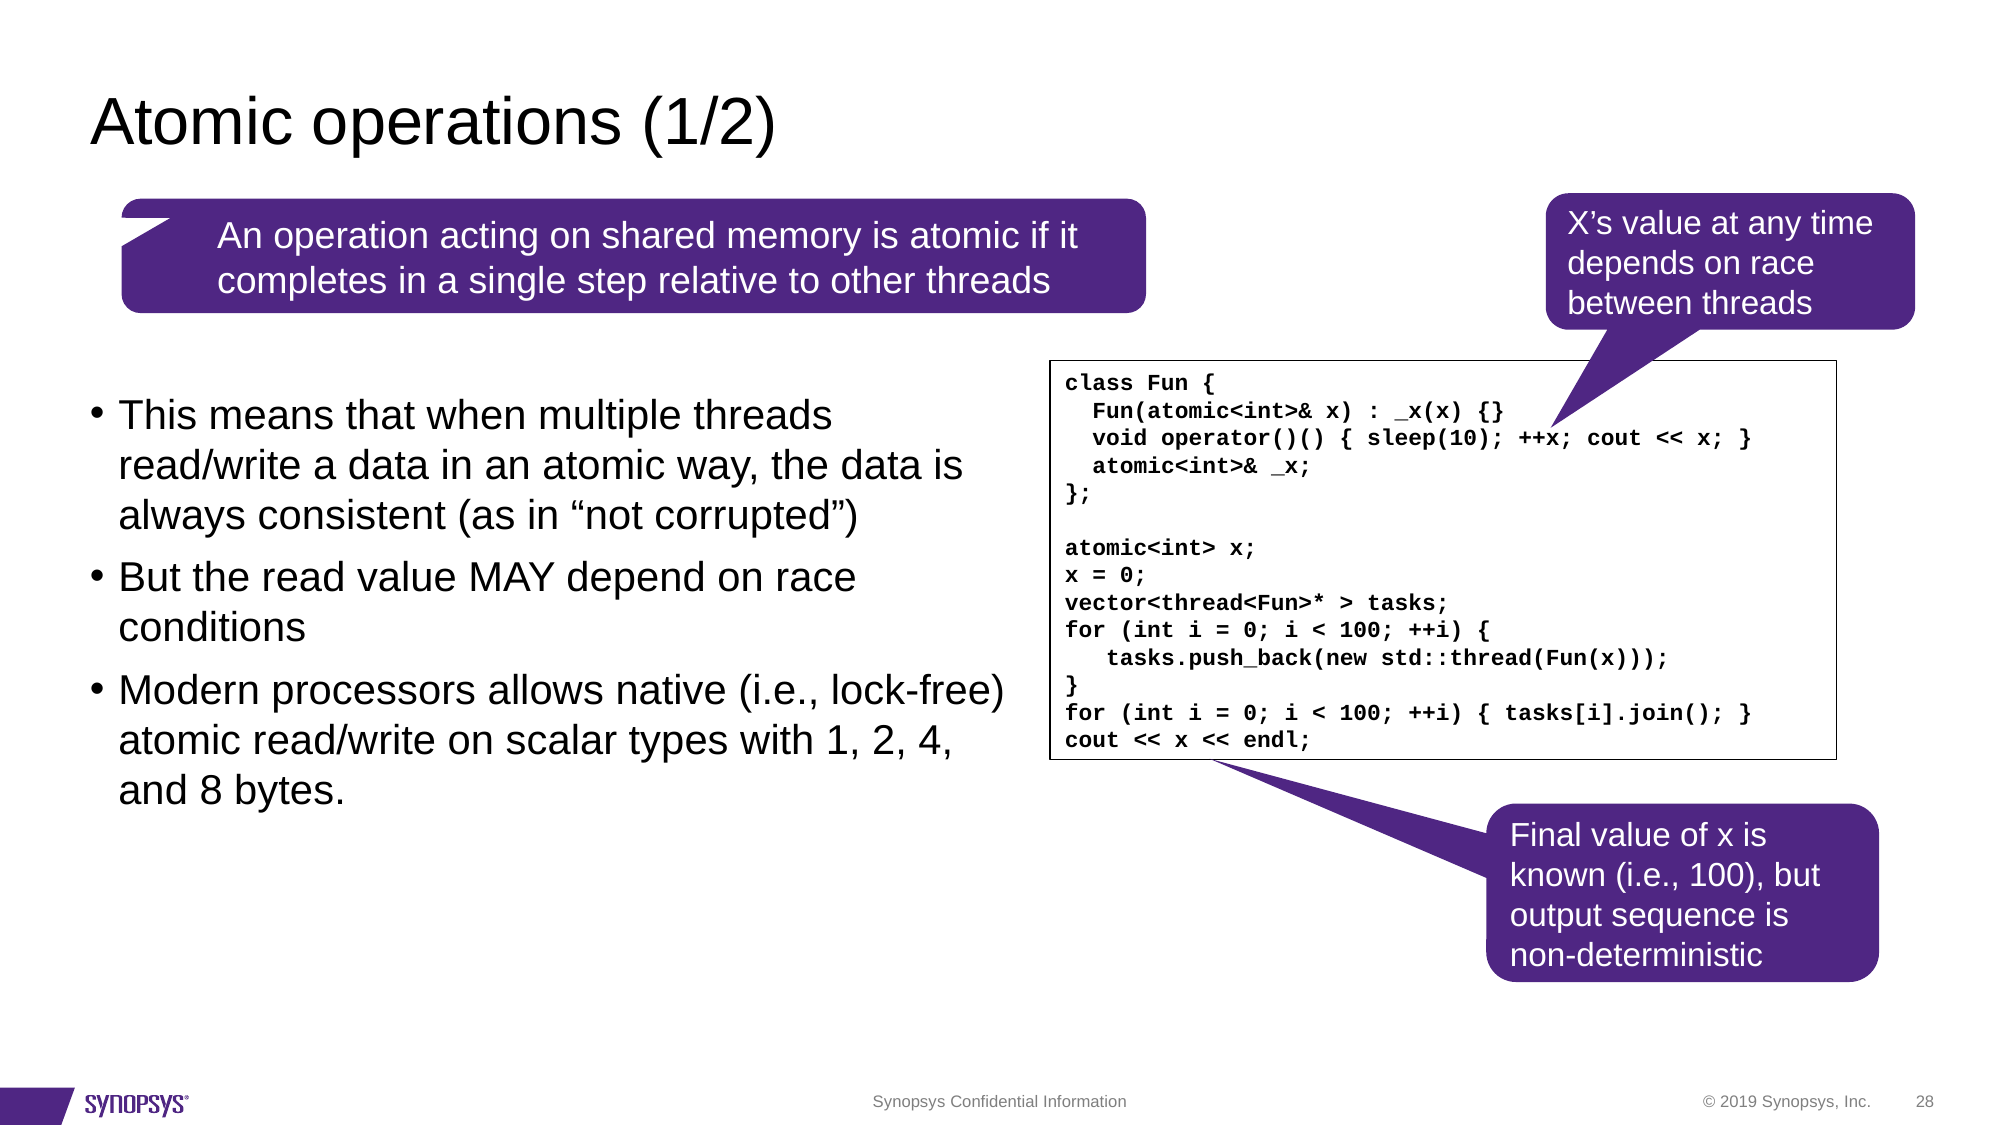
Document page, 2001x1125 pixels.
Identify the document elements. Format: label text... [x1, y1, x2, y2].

text_box Final value of x is known (i.e., 100), but output sequence is non-deterministic [1209, 757, 1881, 984]
text_box class Fun { Fun(atomic<int>& x) : _x(x) {} void operator()() { sleep(10); ++x; cout << x; } atomic<int>& _x; }; atomic<int> x; x = 0; vector<thread<Fun>* > tasks; for (int i = 0; i < 100; ++i) { tasks.push_back(new std::thread(Fun(x))); } for (int i = 0; i < 100; ++i) { tasks[i].join(); } cout << x << endl; [1049, 360, 1837, 760]
list This means that when multiple threads read/write a data in an atomic way, the data is always consistent (as in “not corrupted”) But the read value MAY depend on race conditions Modern processors allows native (i.e., lock-free) atomic read/write on scalar types with 1, 2, 4, and 8 bytes. [74, 254, 1031, 1050]
text_box X’s value at any time depends on race between threads [1544, 192, 1917, 429]
title Atomic operations (1/2) [75, 0, 1926, 165]
text_box An operation acting on shared memory is atomic if it completes in a single step relative to other threads [120, 197, 1148, 315]
